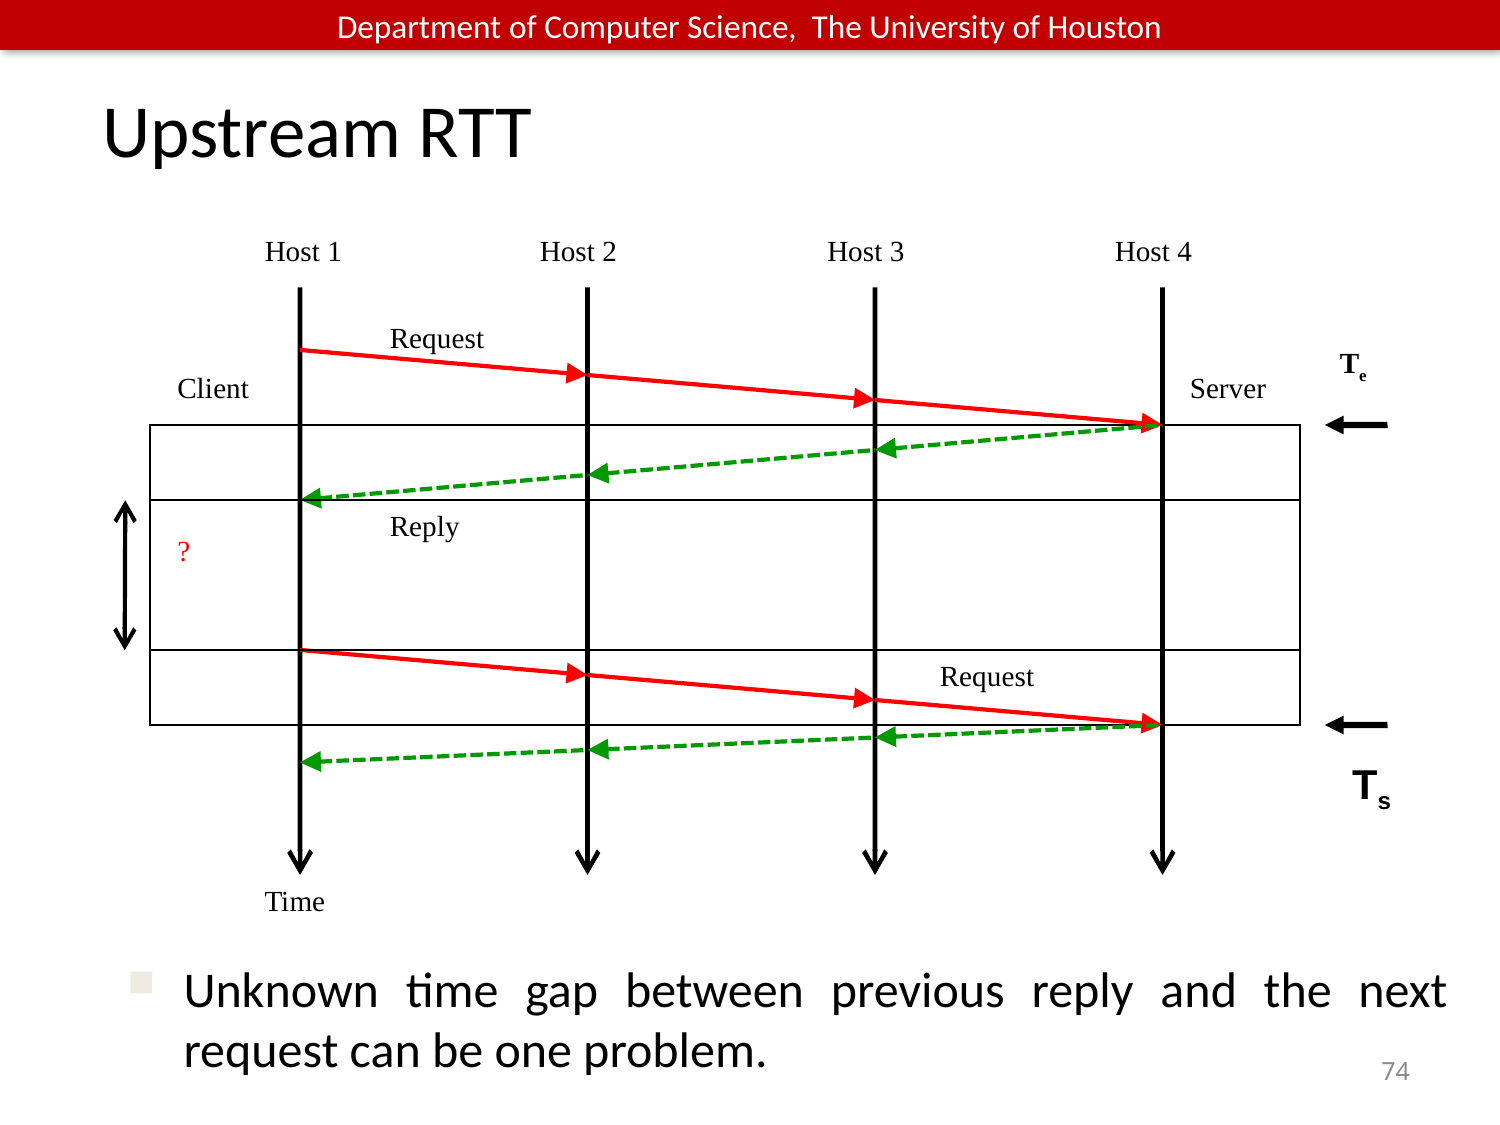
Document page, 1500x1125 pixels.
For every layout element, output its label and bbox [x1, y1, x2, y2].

text_box [112, 949, 1463, 1088]
slide_number [1074, 1042, 1425, 1103]
text_box [49, 287, 1300, 925]
text_box [1174, 337, 1413, 413]
text_box [1100, 224, 1275, 275]
text_box [87, 74, 1125, 180]
text_box [1324, 418, 1388, 432]
text_box [1337, 750, 1425, 822]
text_box [249, 224, 425, 275]
text_box [1324, 718, 1388, 732]
text_box [525, 224, 700, 275]
text_box [812, 224, 988, 275]
